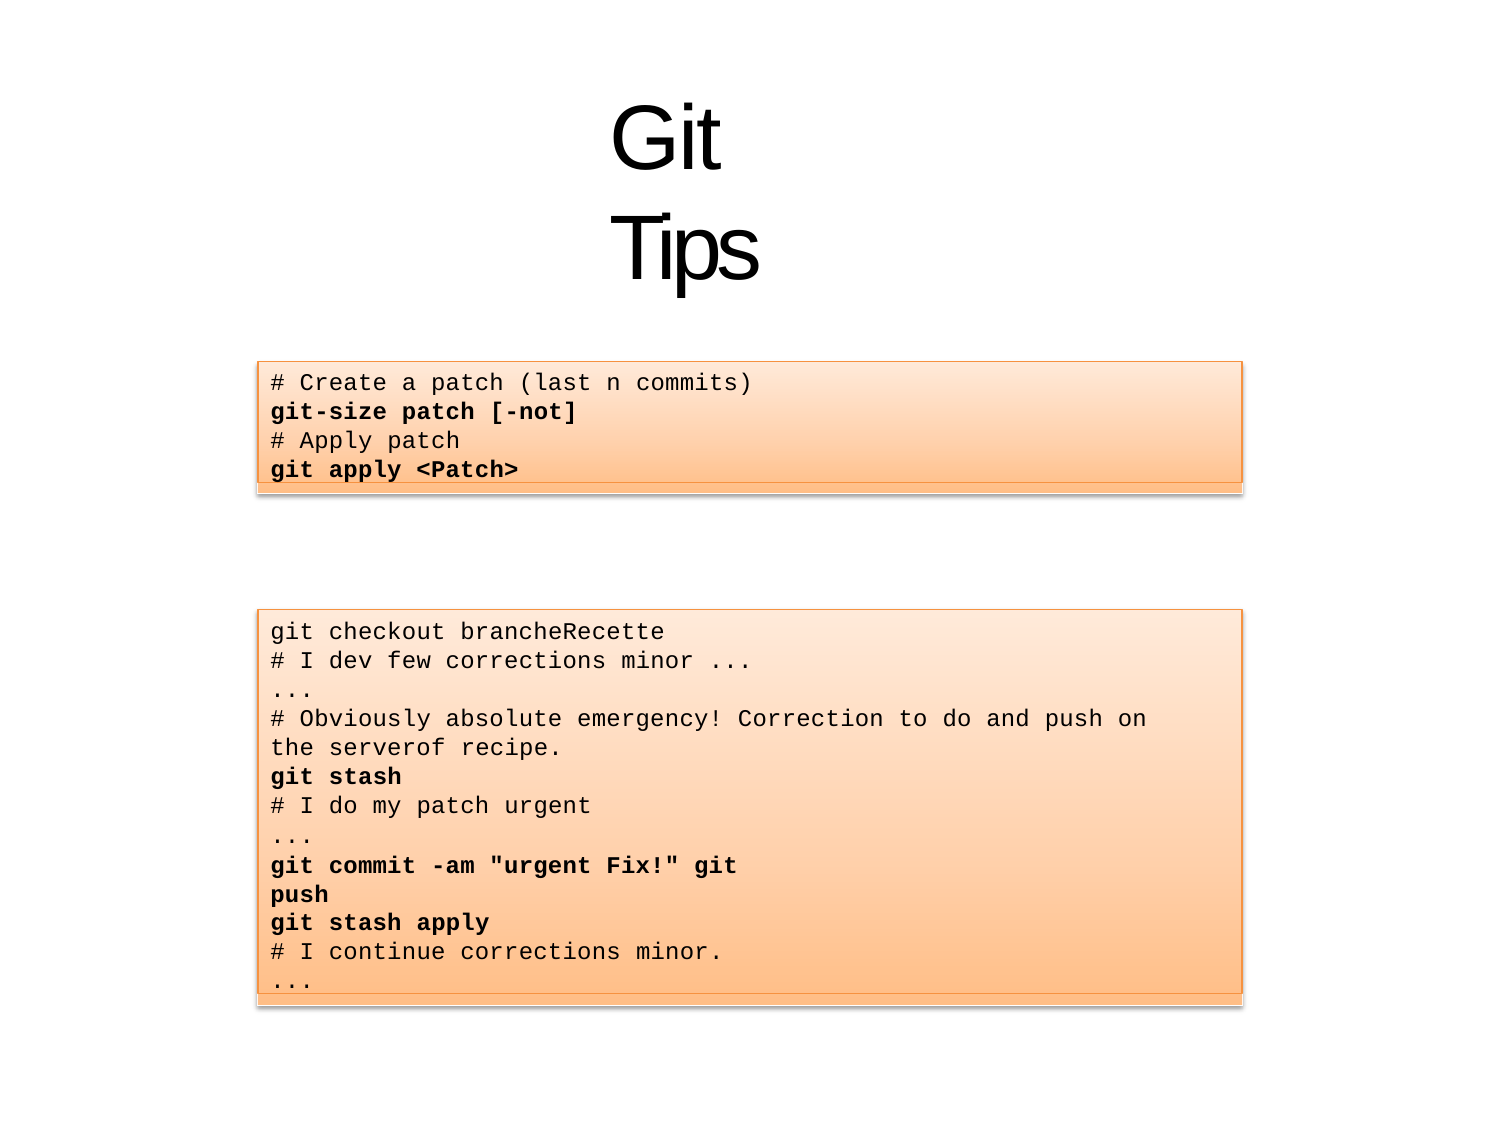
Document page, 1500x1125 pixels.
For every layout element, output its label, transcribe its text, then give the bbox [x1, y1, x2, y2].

text_box git checkout brancheRecette # I dev few corrections minor ... ... # Obviously absolute emergency! Correction to do and push on the serverof recipe. git stash # I do my patch urgent ... git commit -am "urgent Fix!" git push git stash apply # I continue corrections minor. ... [257, 609, 1243, 994]
text_box [248, 606, 1226, 1022]
text_box [257, 483, 1243, 493]
title Git Tips [607, 75, 893, 298]
text_box [249, 604, 1250, 1016]
text_box # Create a patch (last n commits) git-size patch [-not] # Apply patch git apply <Patch> [257, 361, 1243, 483]
text_box [846, 357, 1250, 504]
text_box [248, 357, 846, 510]
text_box [257, 994, 1243, 1005]
